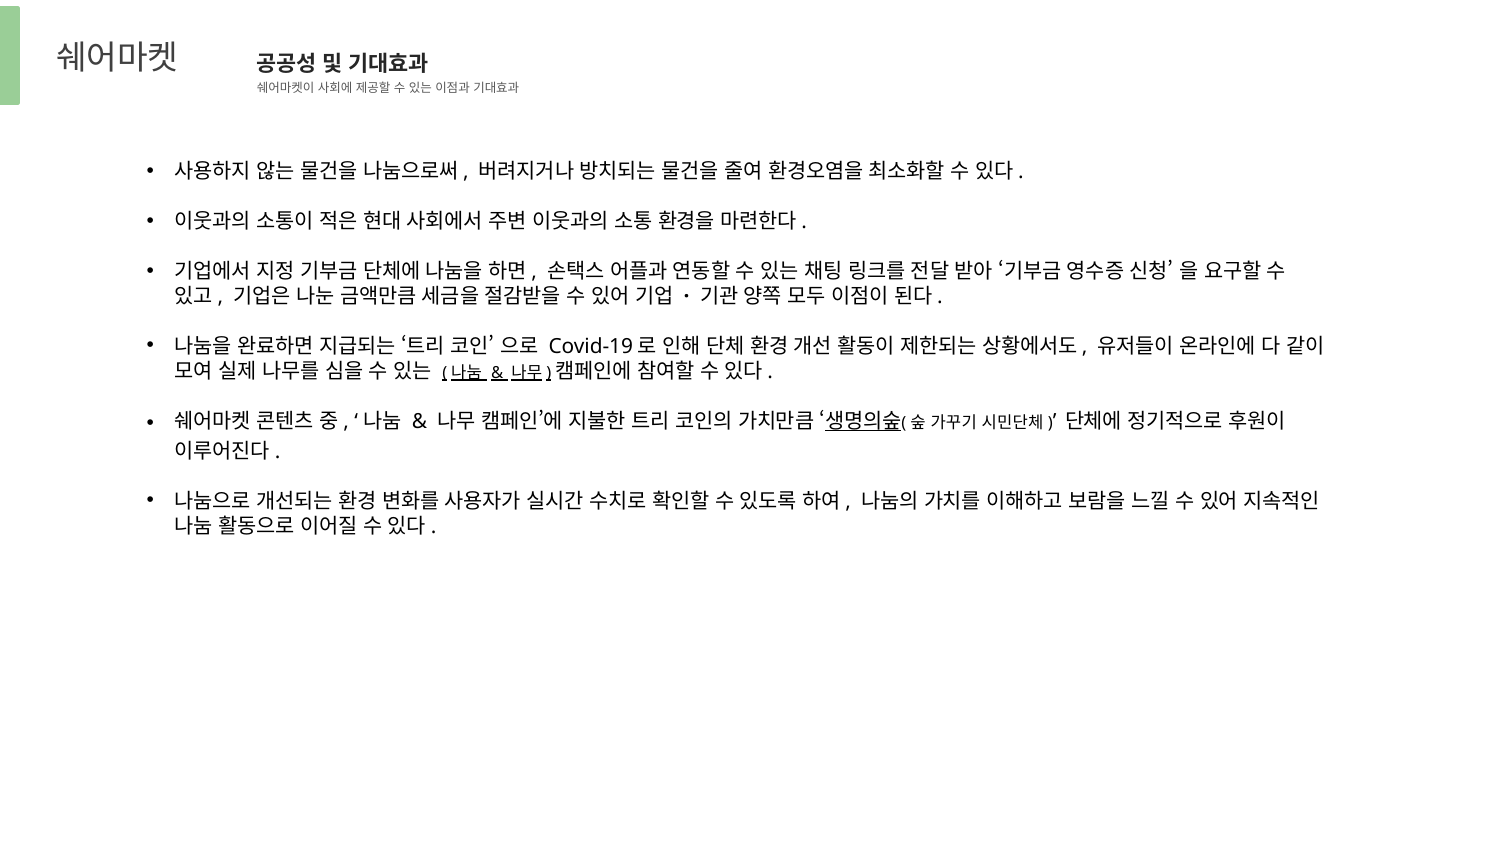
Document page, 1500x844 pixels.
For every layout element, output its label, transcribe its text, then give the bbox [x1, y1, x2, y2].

text_box 사용하지 않는 물건을 나눔으로써, 버려지거나 방치되는 물건을 줄여 환경오염을 최소화할 수 있다. 이웃과의 소통이 적은 현대 사회에서 주변 이웃과의 소통 환경을 마련한다. 기업에서 지정 기부금 단체에 나눔을 하면, 손택스 어플과 연동할 수 있는 채팅 링크를 전달 받아 ‘기부금 영수증 신청’ 을 요구할 수 있고, 기업은 나눈 금액만큼 세금을 절감받을 수 있어 기업 · 기관 양쪽 모두 이점이 된다. 나눔을 완료하면 지급되는 ‘트리 코인’ 으로 Covid-19로 인해 단체 환경 개선 활동이 제한되는 상황에서도, 유저들이 온라인에 다 같이 모여 실제 나무를 심을 수 있는 (나눔 & 나무)캠페인에 참여할 수 있다. 쉐어마켓 콘텐츠 중, ‘나눔 & 나무 캠페인’에 지불한 트리 코인의 가치만큼 ‘생명의숲(숲 가꾸기 시민단체)’ 단체에 정기적으로 후원이 이루어진다. 나눔으로 개선되는 환경 변화를 사용자가 실시간 수치로 확인할 수 있도록 하여, 나눔의 가치를 이해하고 보람을 느낄 수 있어 지속적인 나눔 활동으로 이어질 수 있다. [131, 150, 1341, 545]
text_box 쉐어마켓 [41, 28, 408, 84]
text_box [0, 6, 20, 105]
text_box 쉐어마켓이 사회에 제공할 수 있는 이점과 기대효과 [242, 72, 951, 103]
text_box 공공성 및 기대효과 [242, 41, 632, 72]
